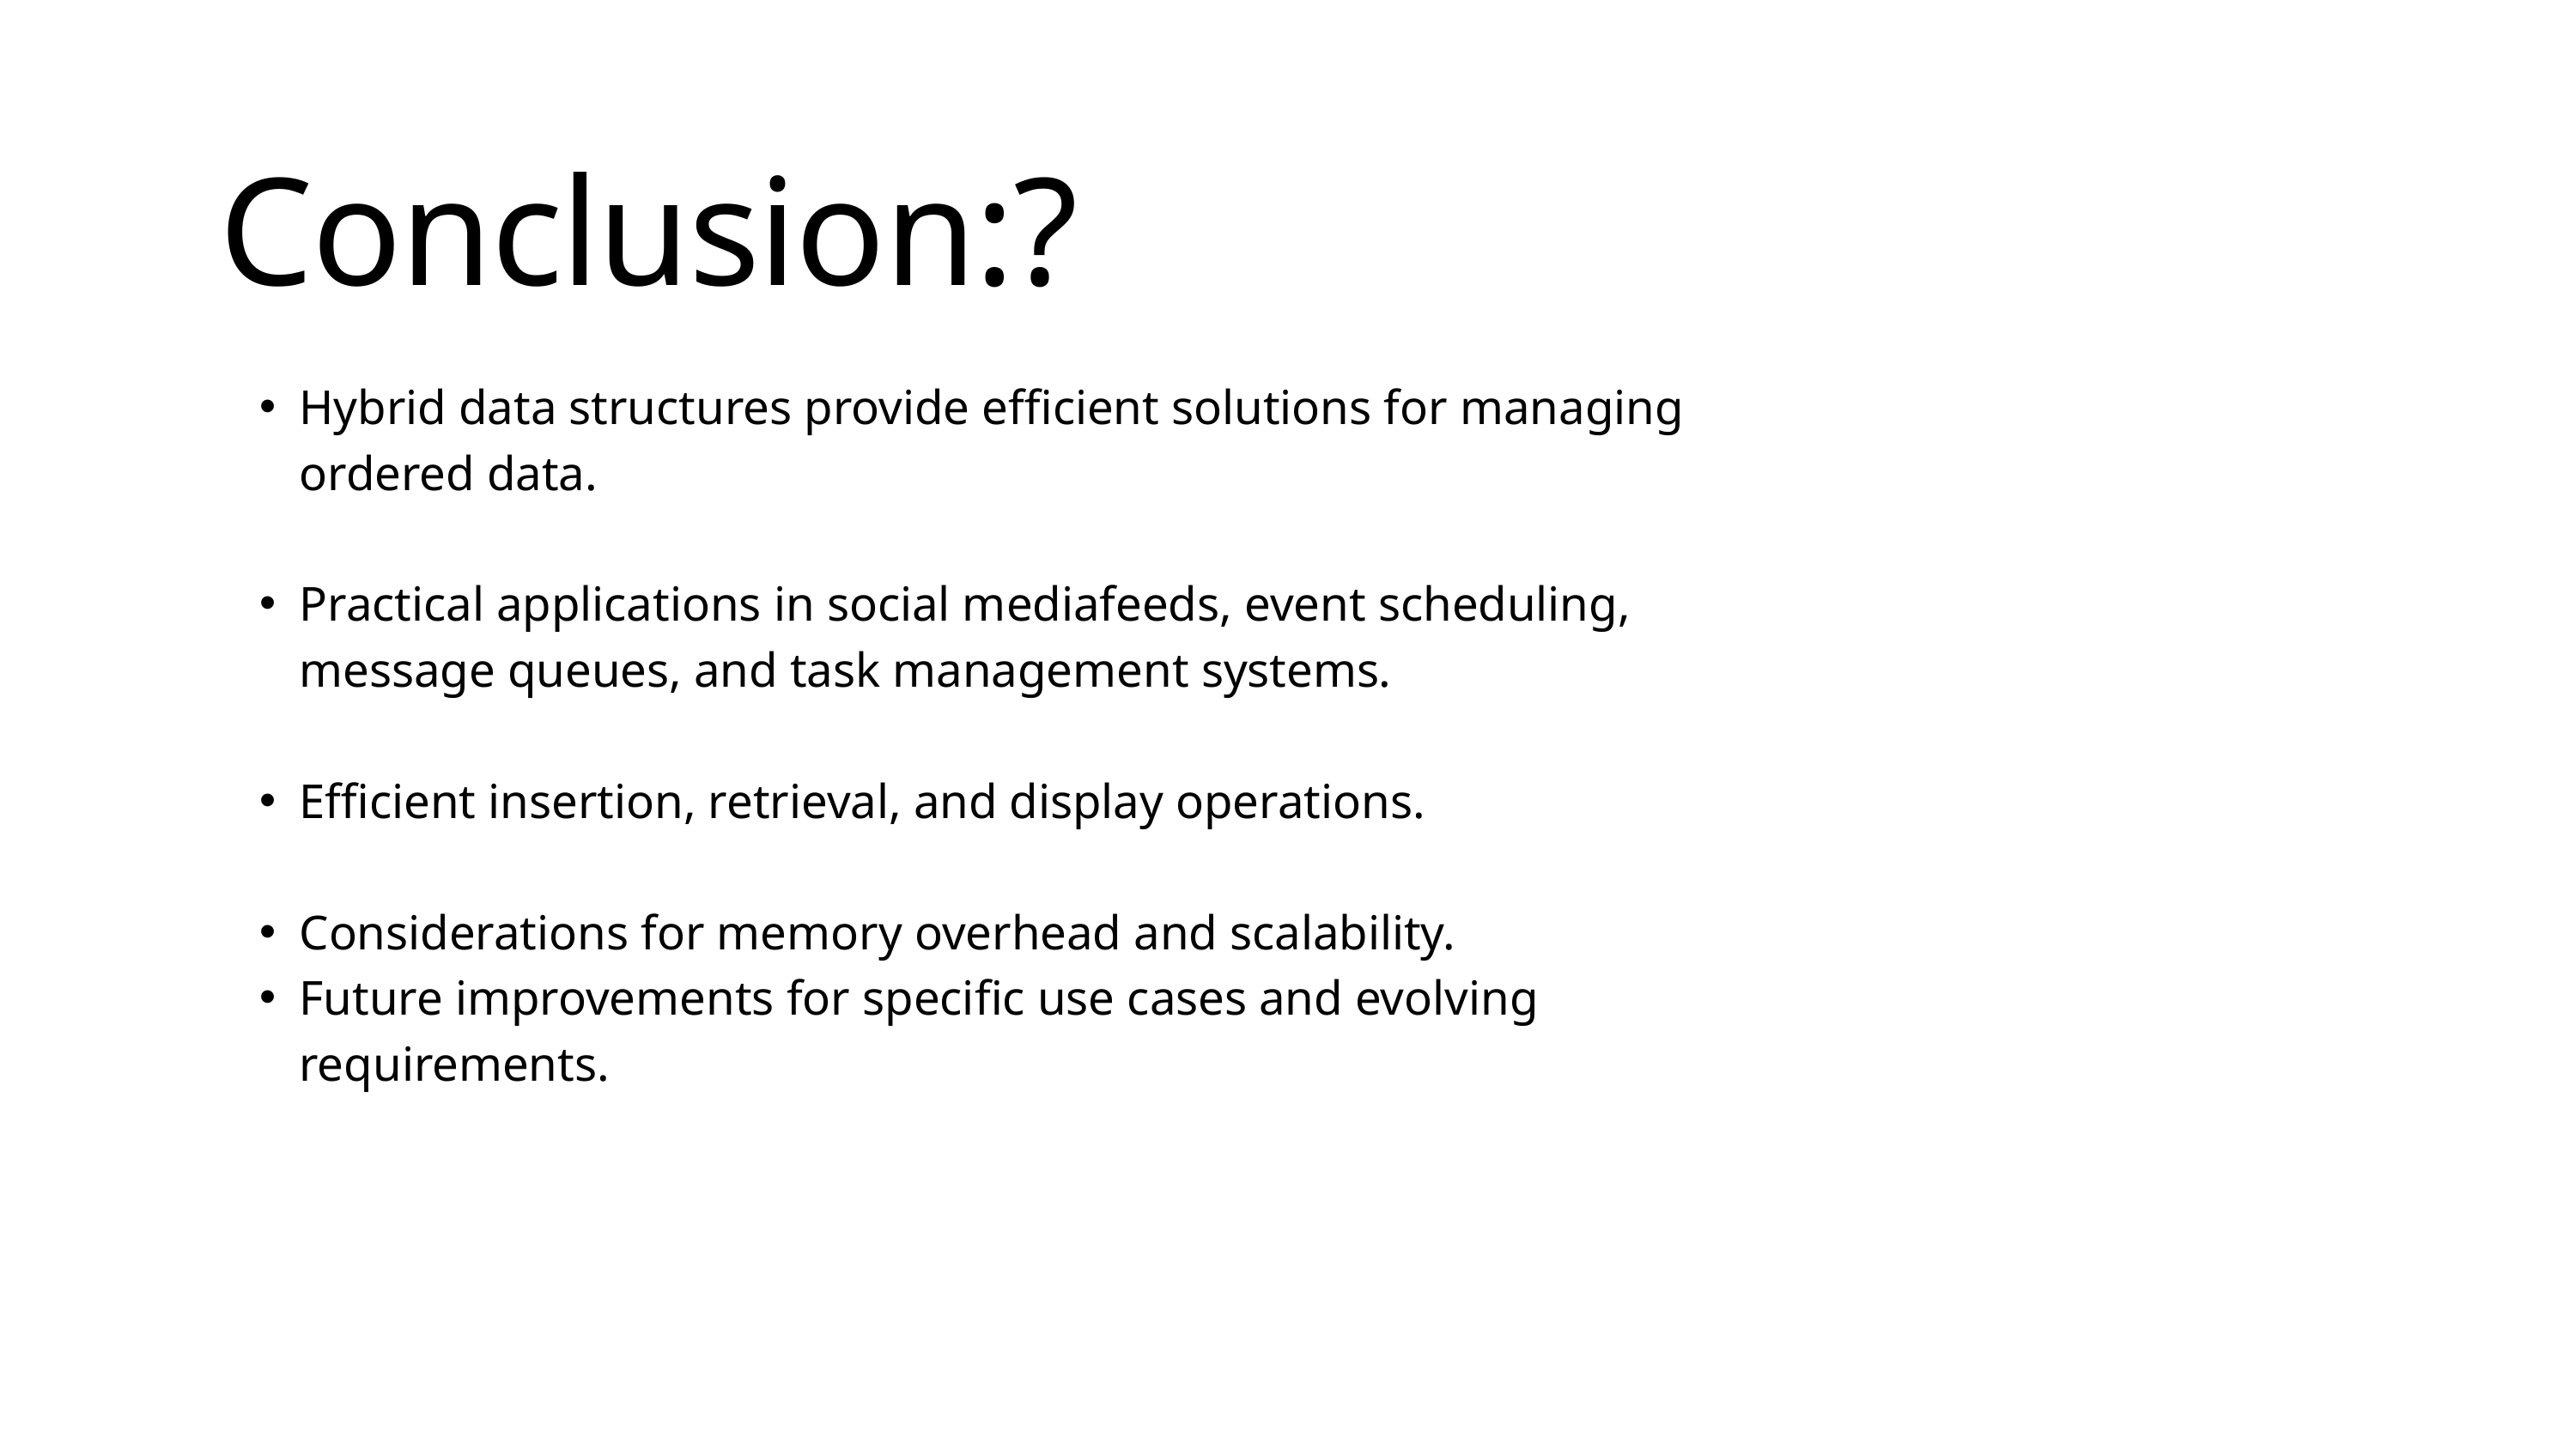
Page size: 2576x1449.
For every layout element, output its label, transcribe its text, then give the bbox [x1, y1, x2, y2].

text_box Hybrid data structures provide efficient solutions for managing ordered data. Practical applications in social mediafeeds, event scheduling, message queues, and task management systems. Efficient insertion, retrieval, and display operations. Considerations for memory overhead and scalability. Future improvements for specific use cases and evolving requirements. [219, 367, 1722, 1091]
text_box Conclusion:? [219, 166, 2178, 316]
